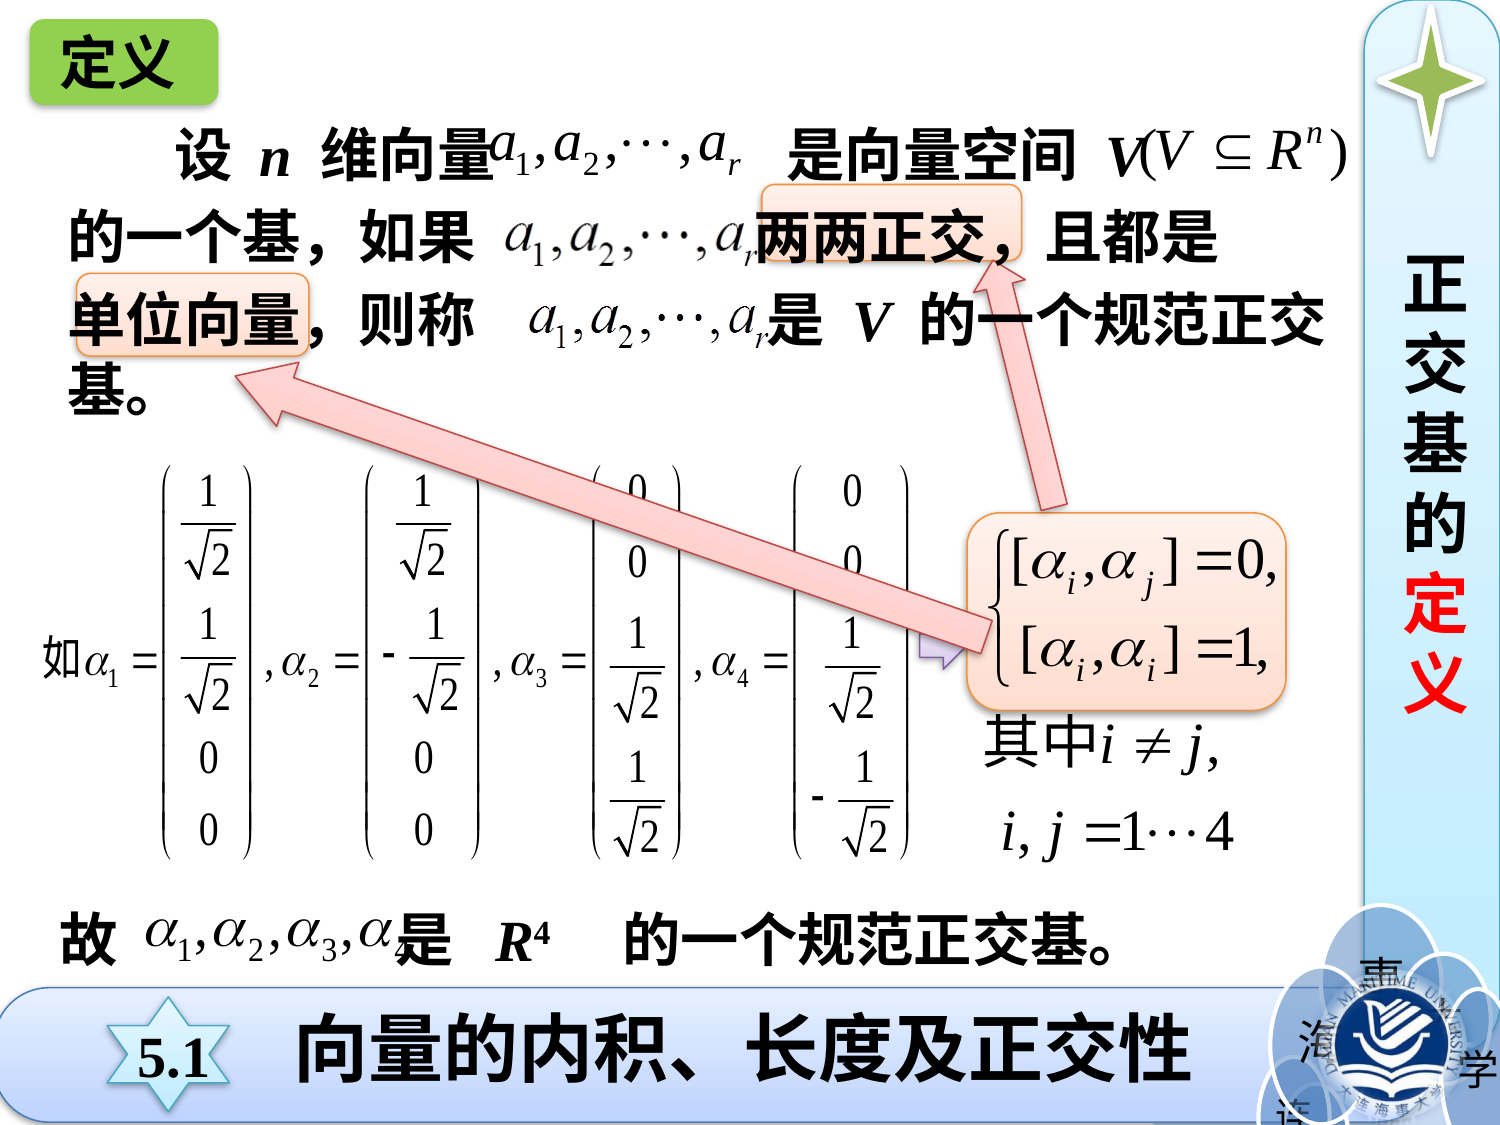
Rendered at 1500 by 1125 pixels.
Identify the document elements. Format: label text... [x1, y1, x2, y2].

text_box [52, 275, 1363, 433]
text_box [157, 996, 180, 1011]
text_box [106, 1060, 122, 1084]
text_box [29, 18, 219, 106]
text_box [363, 440, 533, 460]
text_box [44, 895, 1323, 983]
text_box [933, 599, 976, 653]
text_box [966, 658, 976, 702]
text_box [966, 512, 1277, 611]
text_box [106, 1024, 122, 1048]
text_box [1022, 440, 1068, 512]
subtitle [1364, 53, 1500, 952]
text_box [52, 192, 1353, 275]
text_box [156, 1097, 180, 1113]
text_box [159, 110, 1353, 197]
picture [1310, 960, 1481, 1114]
text_box 正交基 的定义 [1387, 234, 1483, 729]
text_box [1376, 4, 1486, 158]
text_box [933, 647, 959, 670]
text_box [40, 462, 928, 865]
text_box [981, 523, 1282, 870]
text_box 向量的内积、长度及正交性 [278, 999, 1294, 1094]
text_box 5.1 [122, 1011, 230, 1097]
